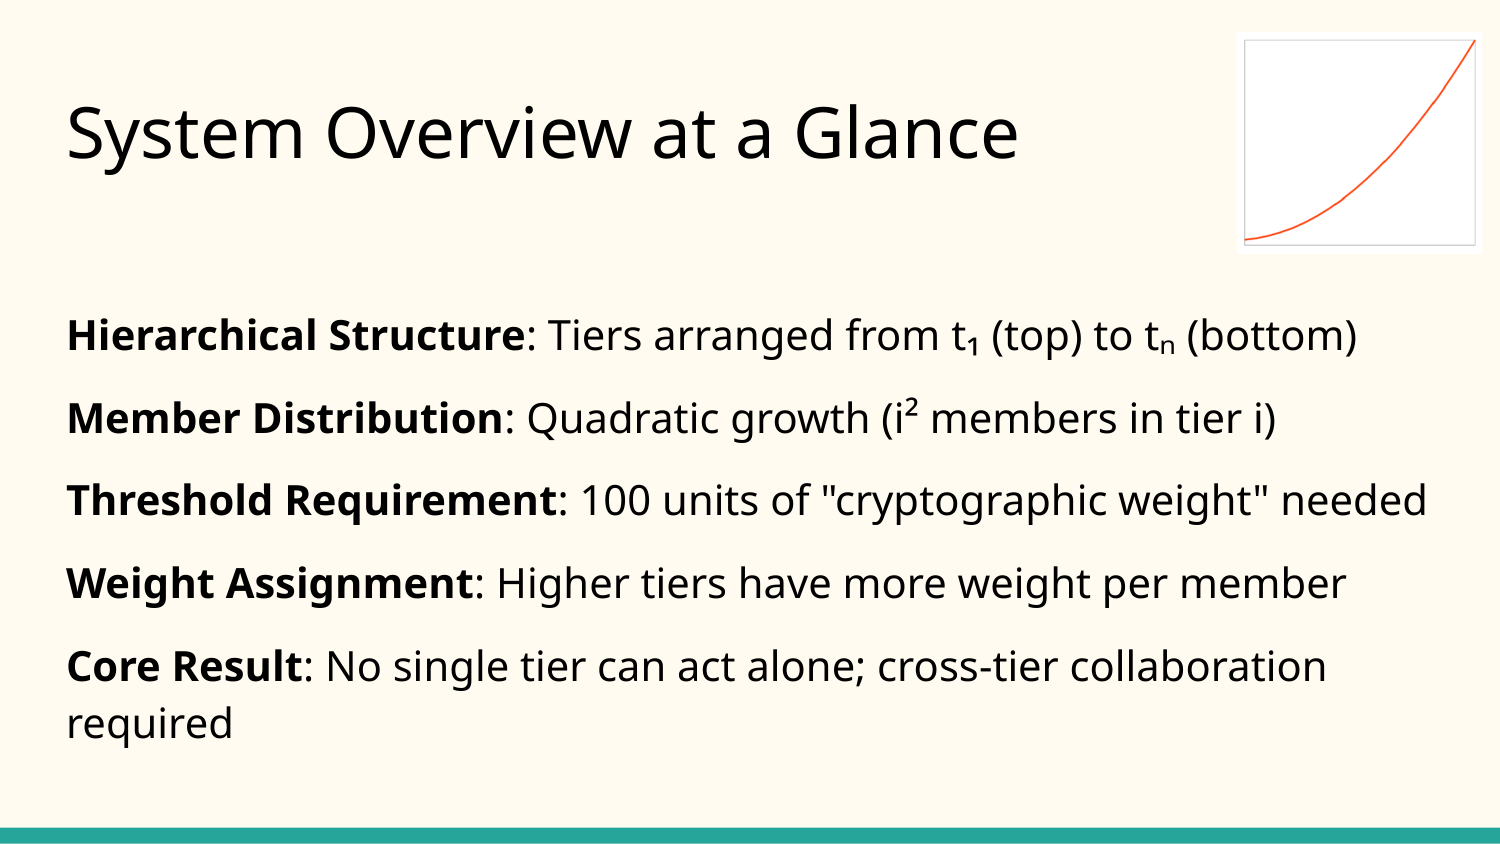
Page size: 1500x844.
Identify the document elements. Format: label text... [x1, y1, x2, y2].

picture [1237, 32, 1482, 254]
title System Overview at a Glance [51, 72, 1232, 174]
list Hierarchical Structure: Tiers arranged from t₁ (top) to tₙ (bottom) Member Distribution: Quadratic growth (i² members in tier i) Threshold Requirement: 100 units of "cryptographic weight" needed Weight Assignment: Higher tiers have more weight per member Core Result: No single tier can act alone; cross-tier collaboration required [51, 286, 1449, 844]
